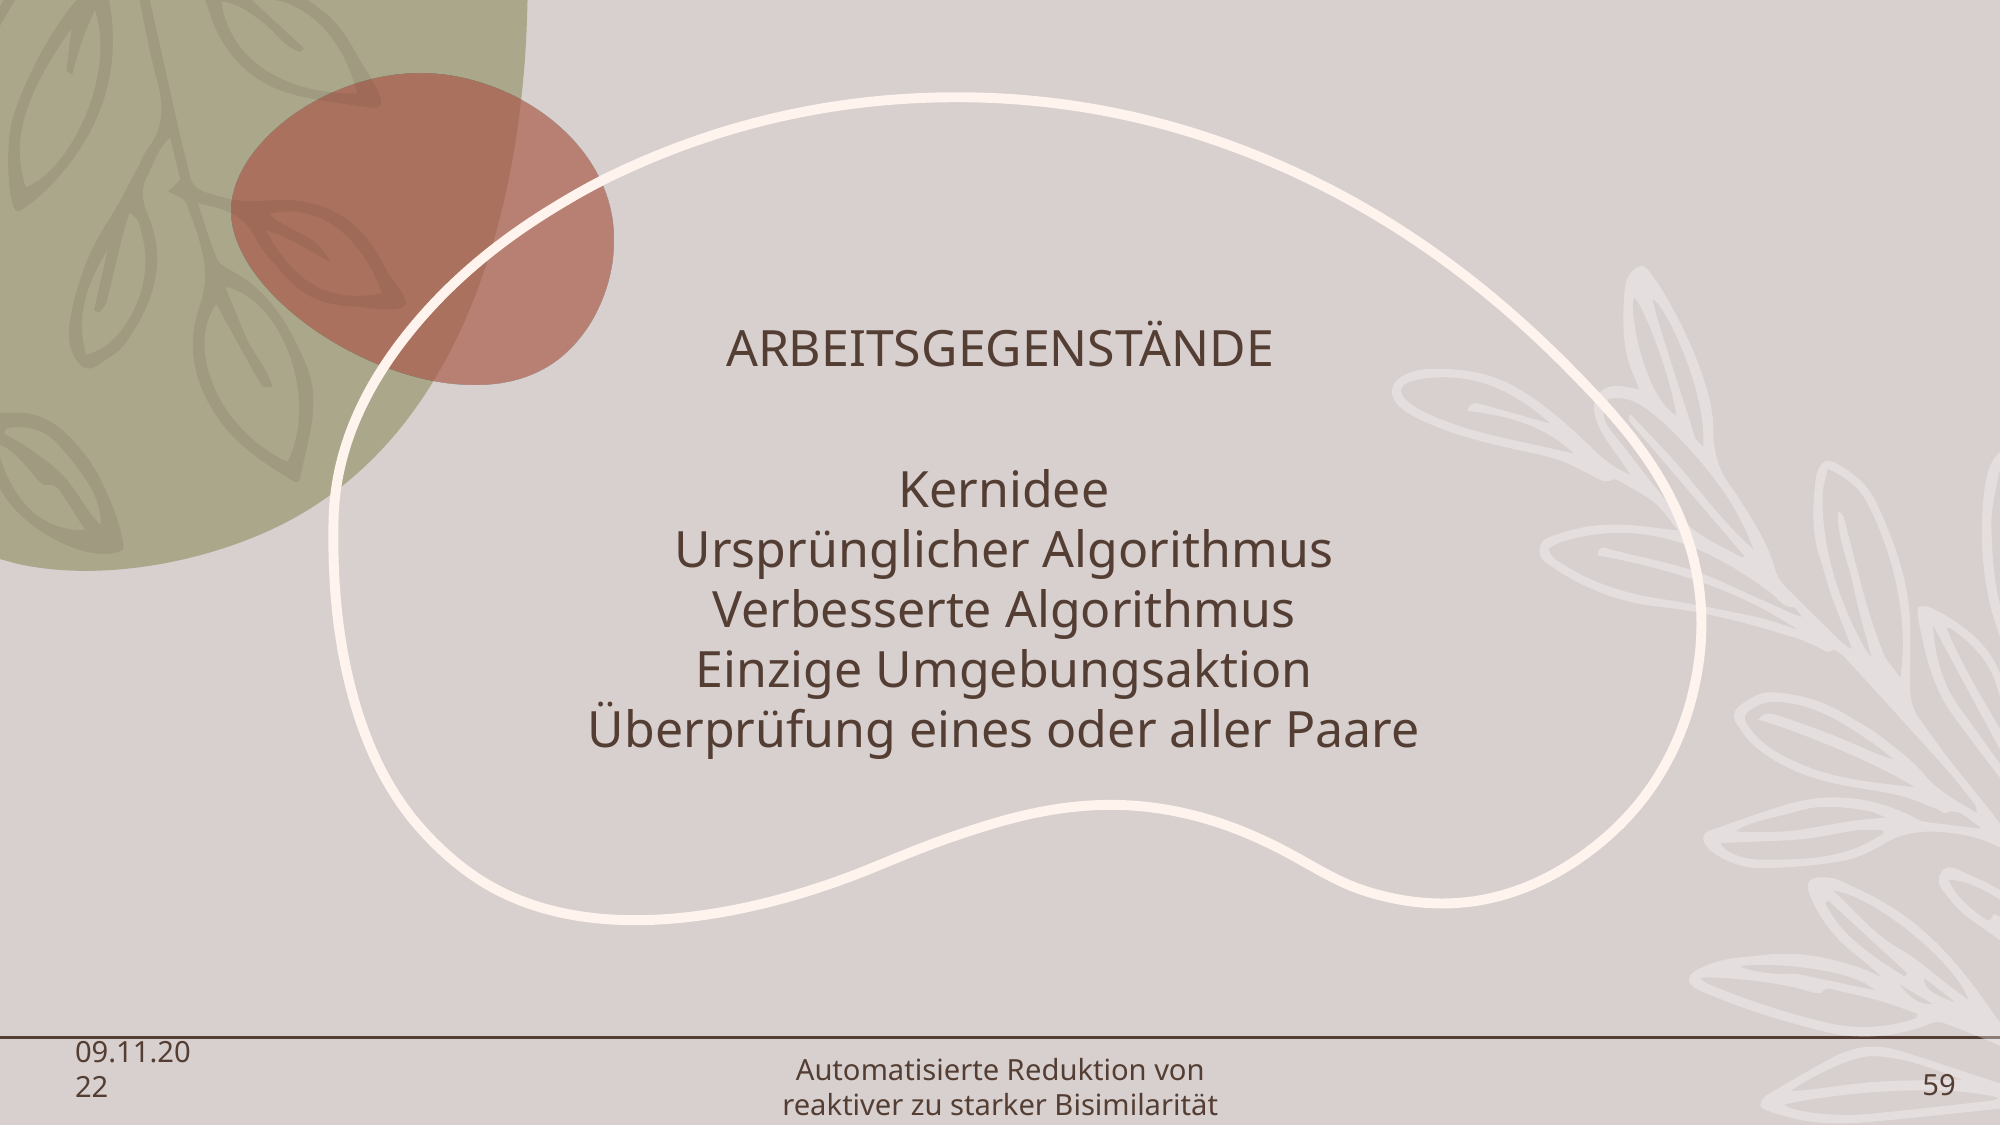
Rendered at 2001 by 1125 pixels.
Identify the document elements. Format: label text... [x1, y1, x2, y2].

list Kernidee Ursprünglicher Algorithmus Verbesserte Algorithmus Einzige Umgebungsaktion Überprüfung eines oder aller Paare [537, 449, 1471, 783]
title ARBEITSGEGENSTÄNDE [137, 311, 1863, 389]
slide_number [60, 1060, 222, 1112]
picture [435, 181, 614, 311]
footer Automatisierte Reduktion von reaktiver zu starker Bisimilarität [718, 1060, 1283, 1112]
picture [231, 73, 614, 311]
slide_number 59 [1808, 1060, 1971, 1112]
